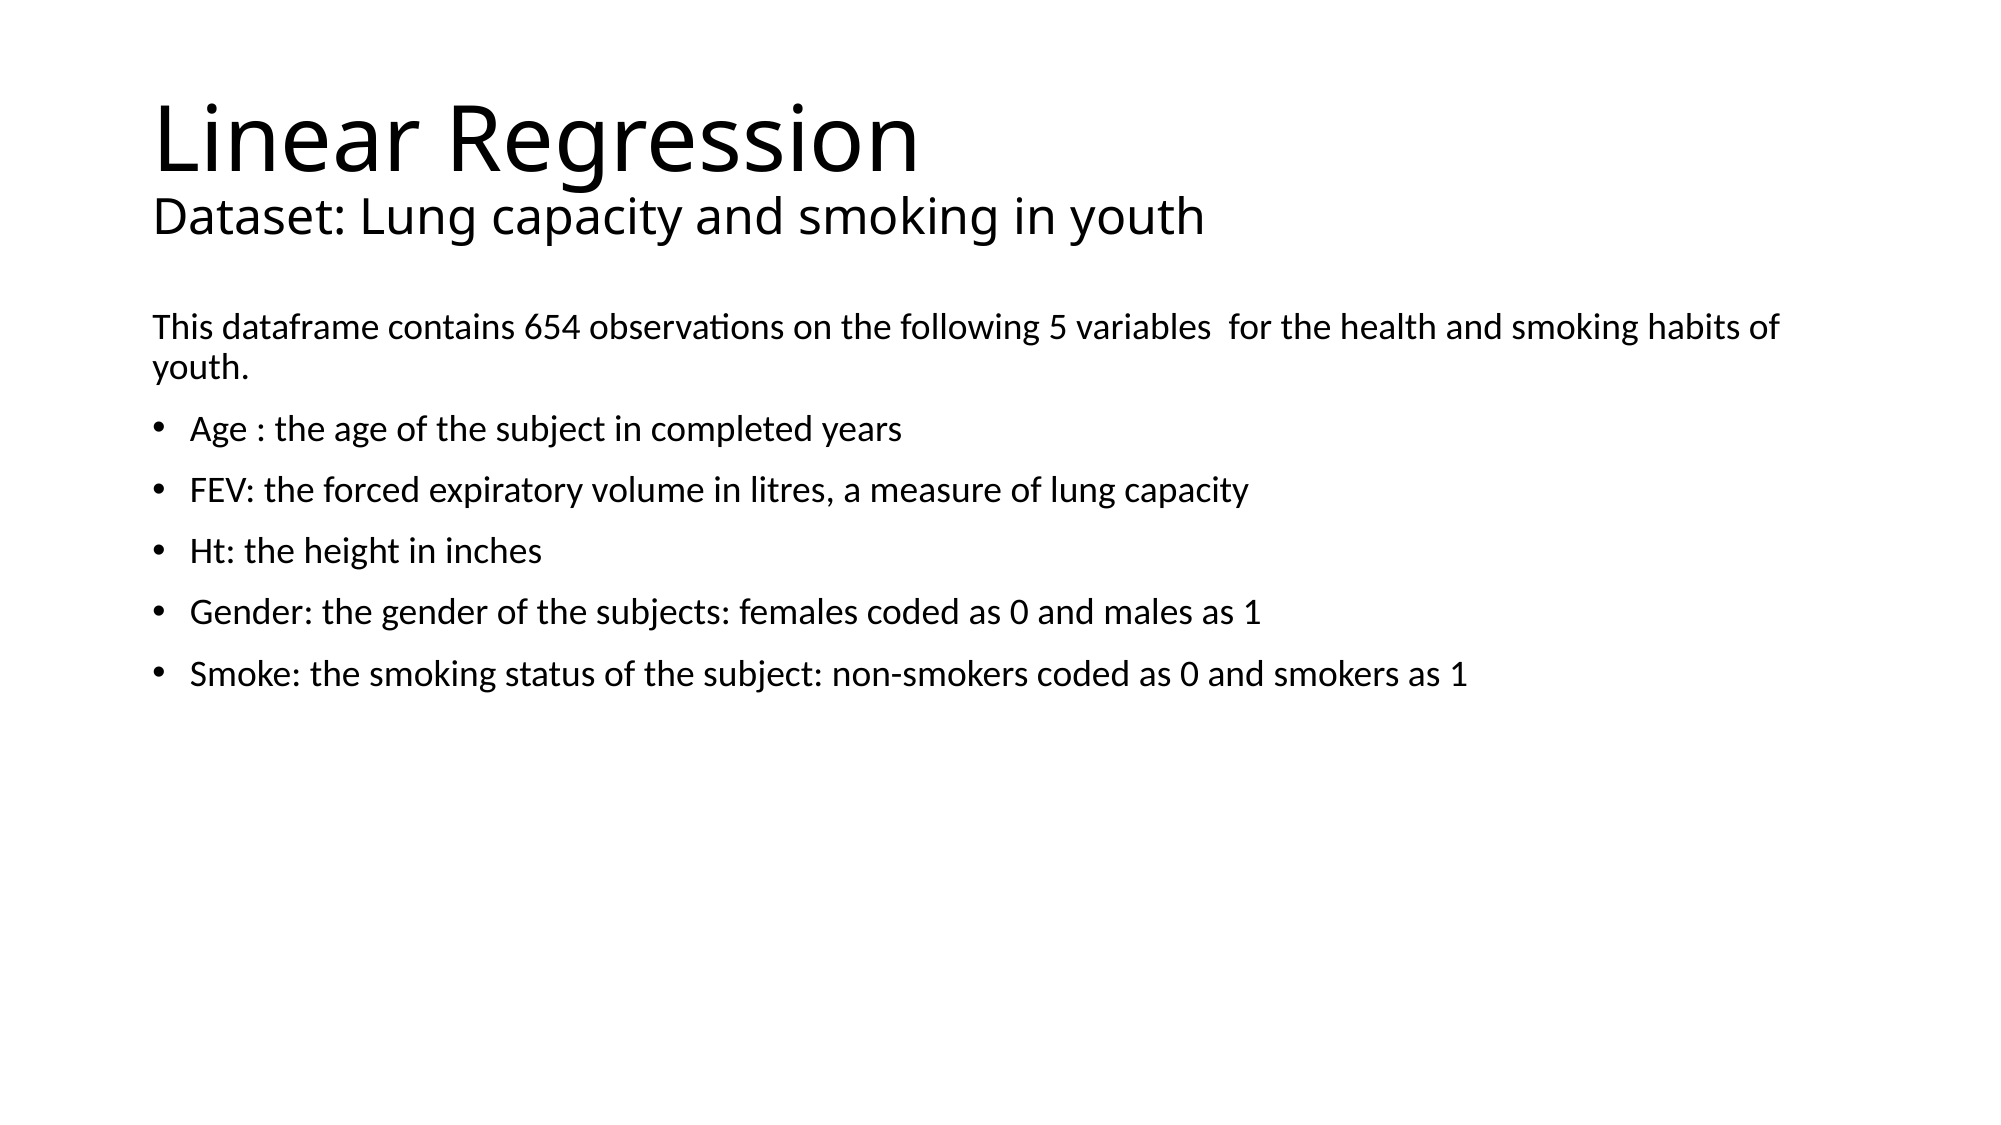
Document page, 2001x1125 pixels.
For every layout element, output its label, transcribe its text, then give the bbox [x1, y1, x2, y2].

title Linear Regression Dataset: Lung capacity and smoking in youth [137, 59, 1863, 278]
list This dataframe contains 654 observations on the following 5 variables for the health and smoking habits of youth. Age : the age of the subject in completed years FEV: the forced expiratory volume in litres, a measure of lung capacity Ht: the height in inches Gender: the gender of the subjects: females coded as 0 and males as 1 Smoke: the smoking status of the subject: non-smokers coded as 0 and smokers as 1 [137, 299, 1863, 1014]
